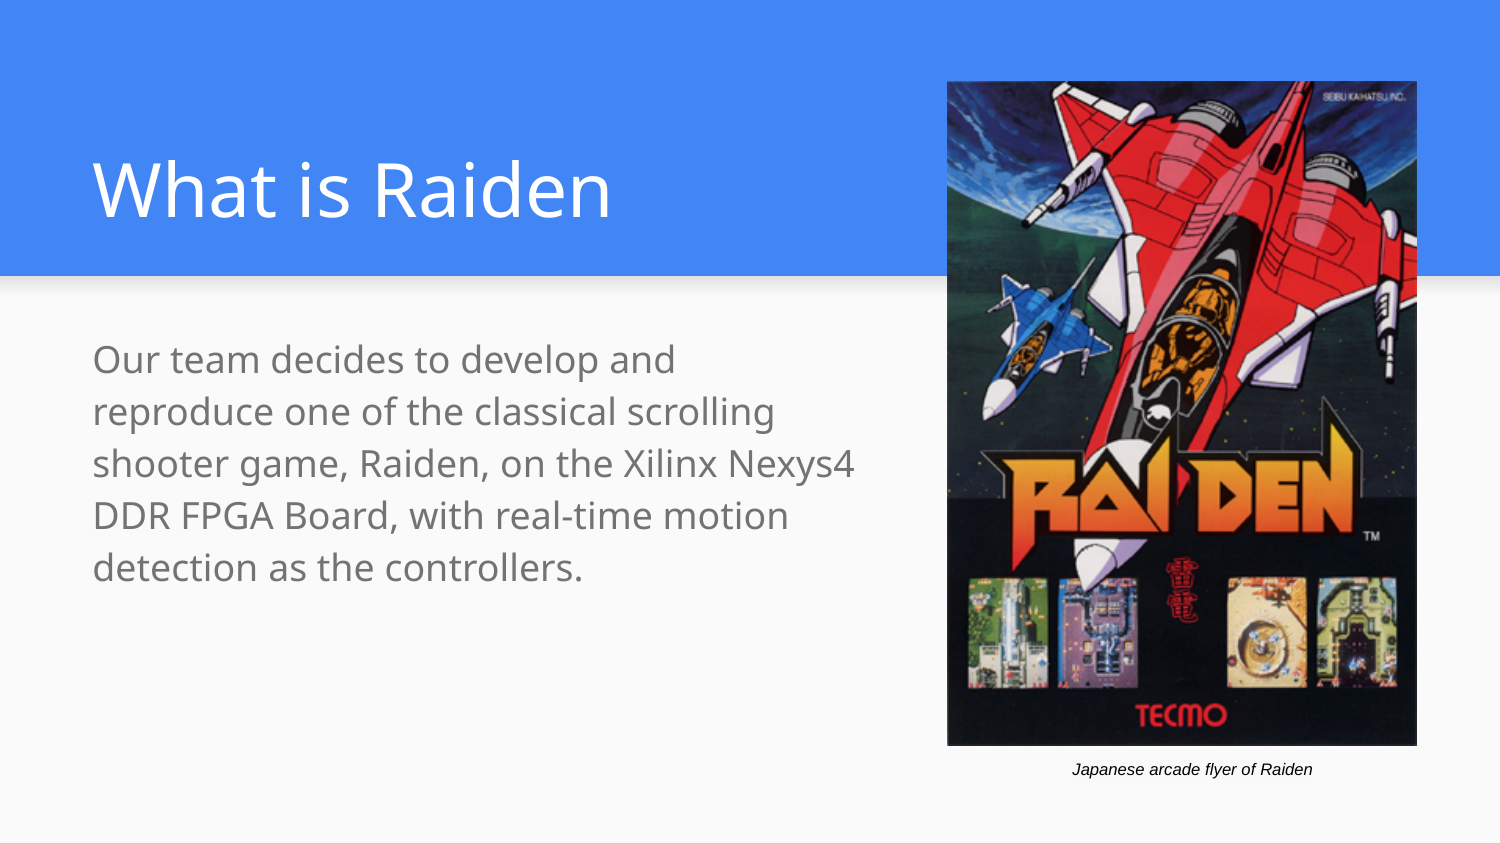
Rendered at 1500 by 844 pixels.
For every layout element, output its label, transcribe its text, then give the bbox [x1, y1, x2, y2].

list Our team decides to develop and reproduce one of the classical scrolling shooter game, Raiden, on the Xilinx Nexys4 DDR FPGA Board, with real-time motion detection as the controllers. [77, 314, 874, 767]
title What is Raiden [1422, 121, 1427, 248]
picture [947, 81, 1417, 747]
title What is Raiden [77, 121, 942, 248]
text_box Japanese arcade flyer of Raiden [964, 754, 1400, 782]
